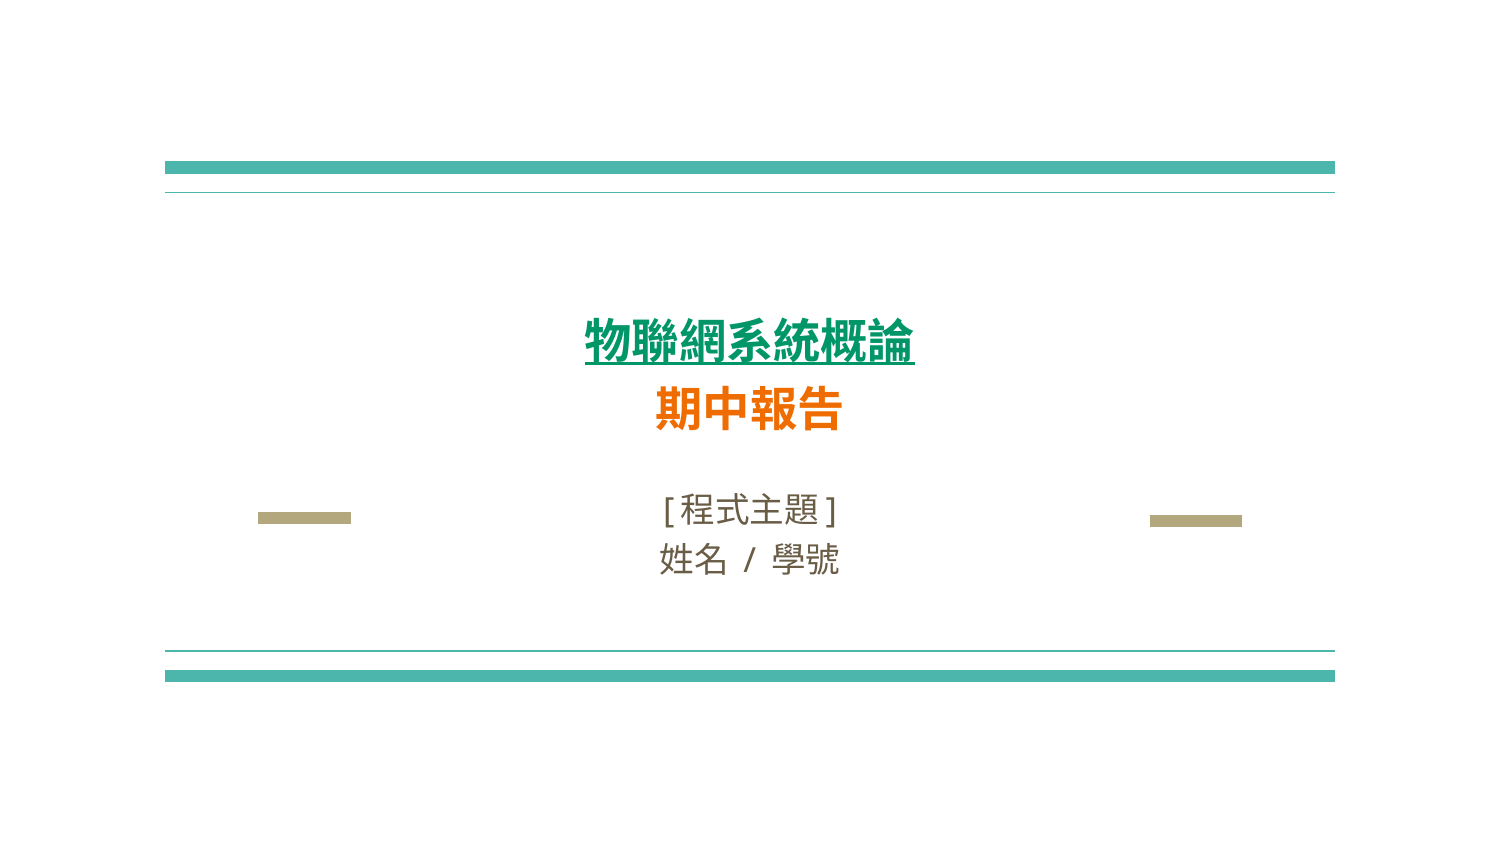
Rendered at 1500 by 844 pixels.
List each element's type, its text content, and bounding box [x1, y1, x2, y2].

title 物聯網系統概論 期中報告 [164, 287, 1336, 456]
subtitle [程式主題] 姓名 / 學號 [350, 467, 1150, 598]
